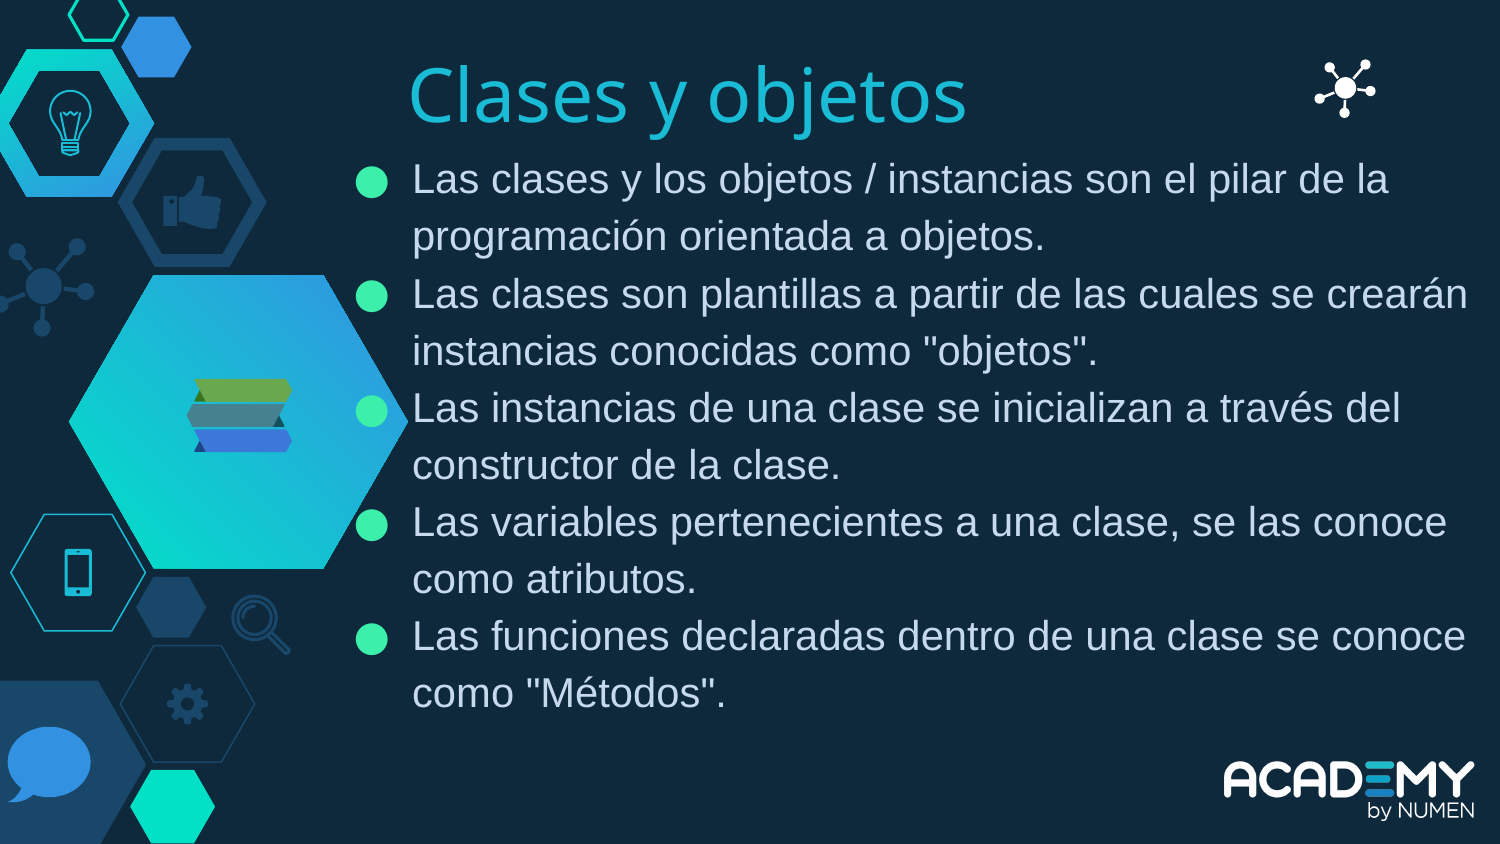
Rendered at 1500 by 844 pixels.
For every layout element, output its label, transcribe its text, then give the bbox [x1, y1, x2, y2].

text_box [186, 378, 293, 453]
text_box [59, 284, 322, 576]
title Clases y objetos [392, 7, 1177, 153]
text_box Las clases y los objetos / instancias son el pilar de la programación orientada a objetos. Las clases son plantillas a partir de las cuales se crearán instancias conocidas como "objetos". Las instancias de una clase se inicializan a través del constructor de la clase. Las variables pertenecientes a una clase, se las conoce como atributos. Las funciones declaradas dentro de una clase se conoce como "Métodos". [322, 186, 1497, 676]
picture [1217, 743, 1479, 827]
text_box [1314, 59, 1376, 119]
